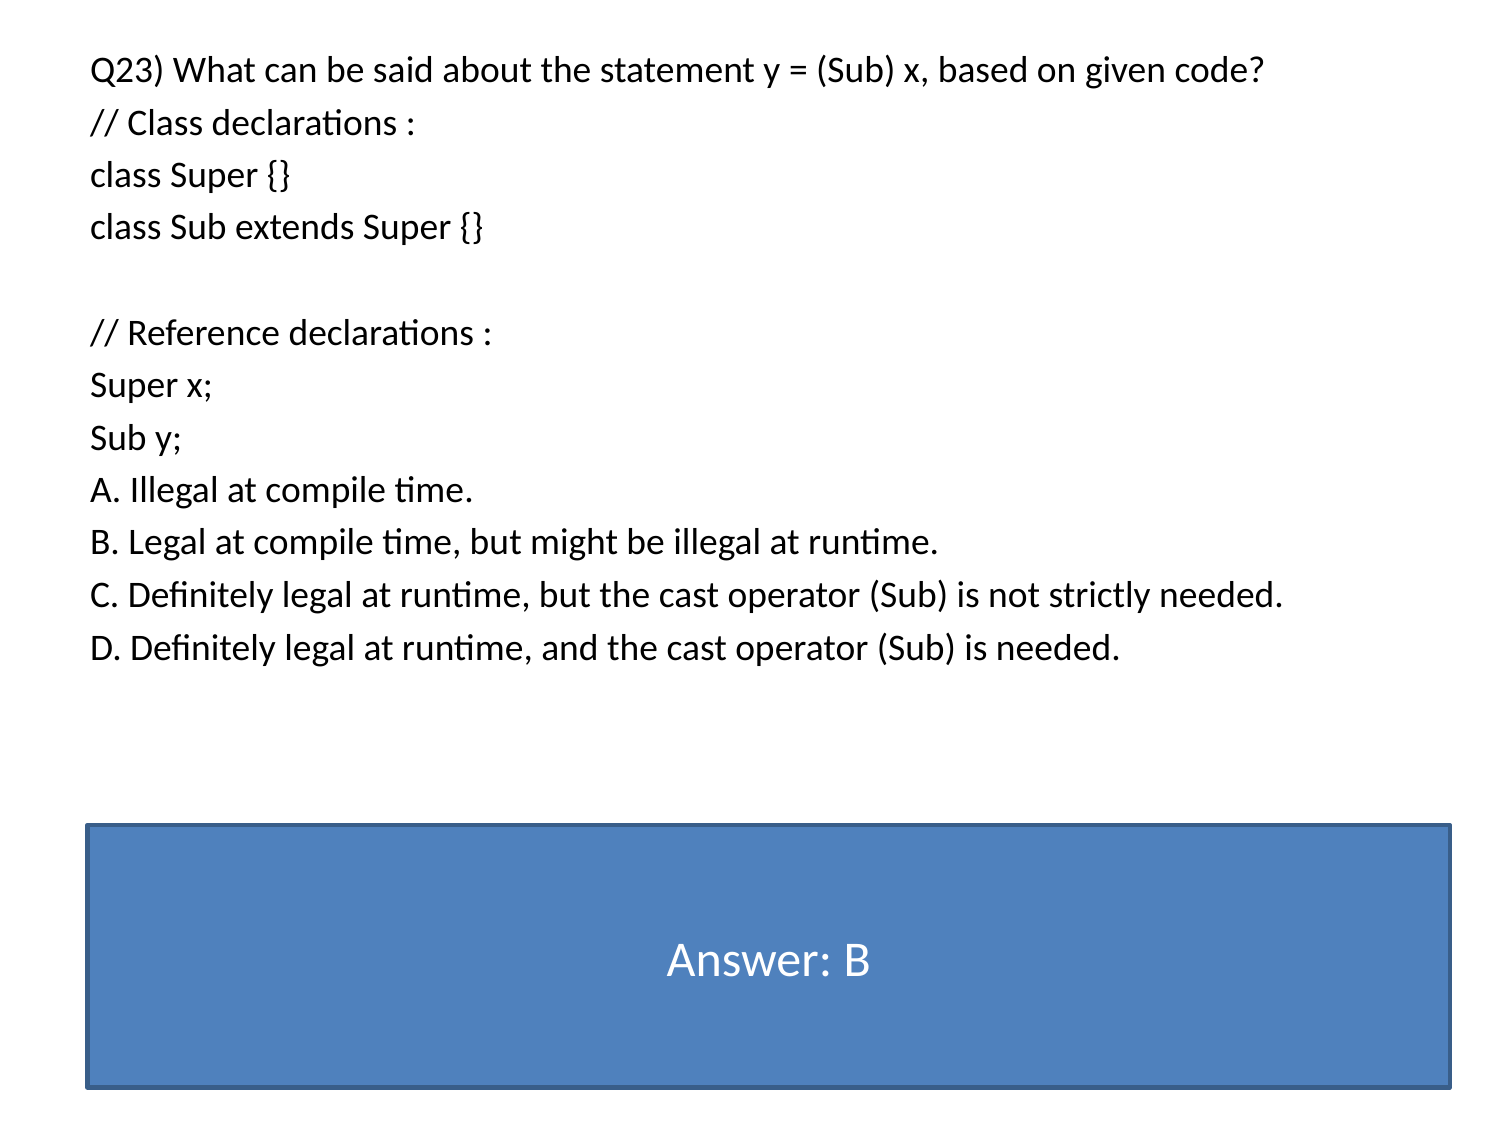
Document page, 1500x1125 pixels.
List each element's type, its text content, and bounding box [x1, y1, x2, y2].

list Q23) What can be said about the statement y = (Sub) x, based on given code? // Class declarations : class Super {} class Sub extends Super {} // Reference declarations : Super x; Sub y; A. Illegal at compile time. B. Legal at compile time, but might be illegal at runtime. C. Definitely legal at runtime, but the cast operator (Sub) is not strictly needed. D. Definitely legal at runtime, and the cast operator (Sub) is needed. [75, 37, 1425, 1088]
text_box Answer: B [87, 825, 1450, 1088]
